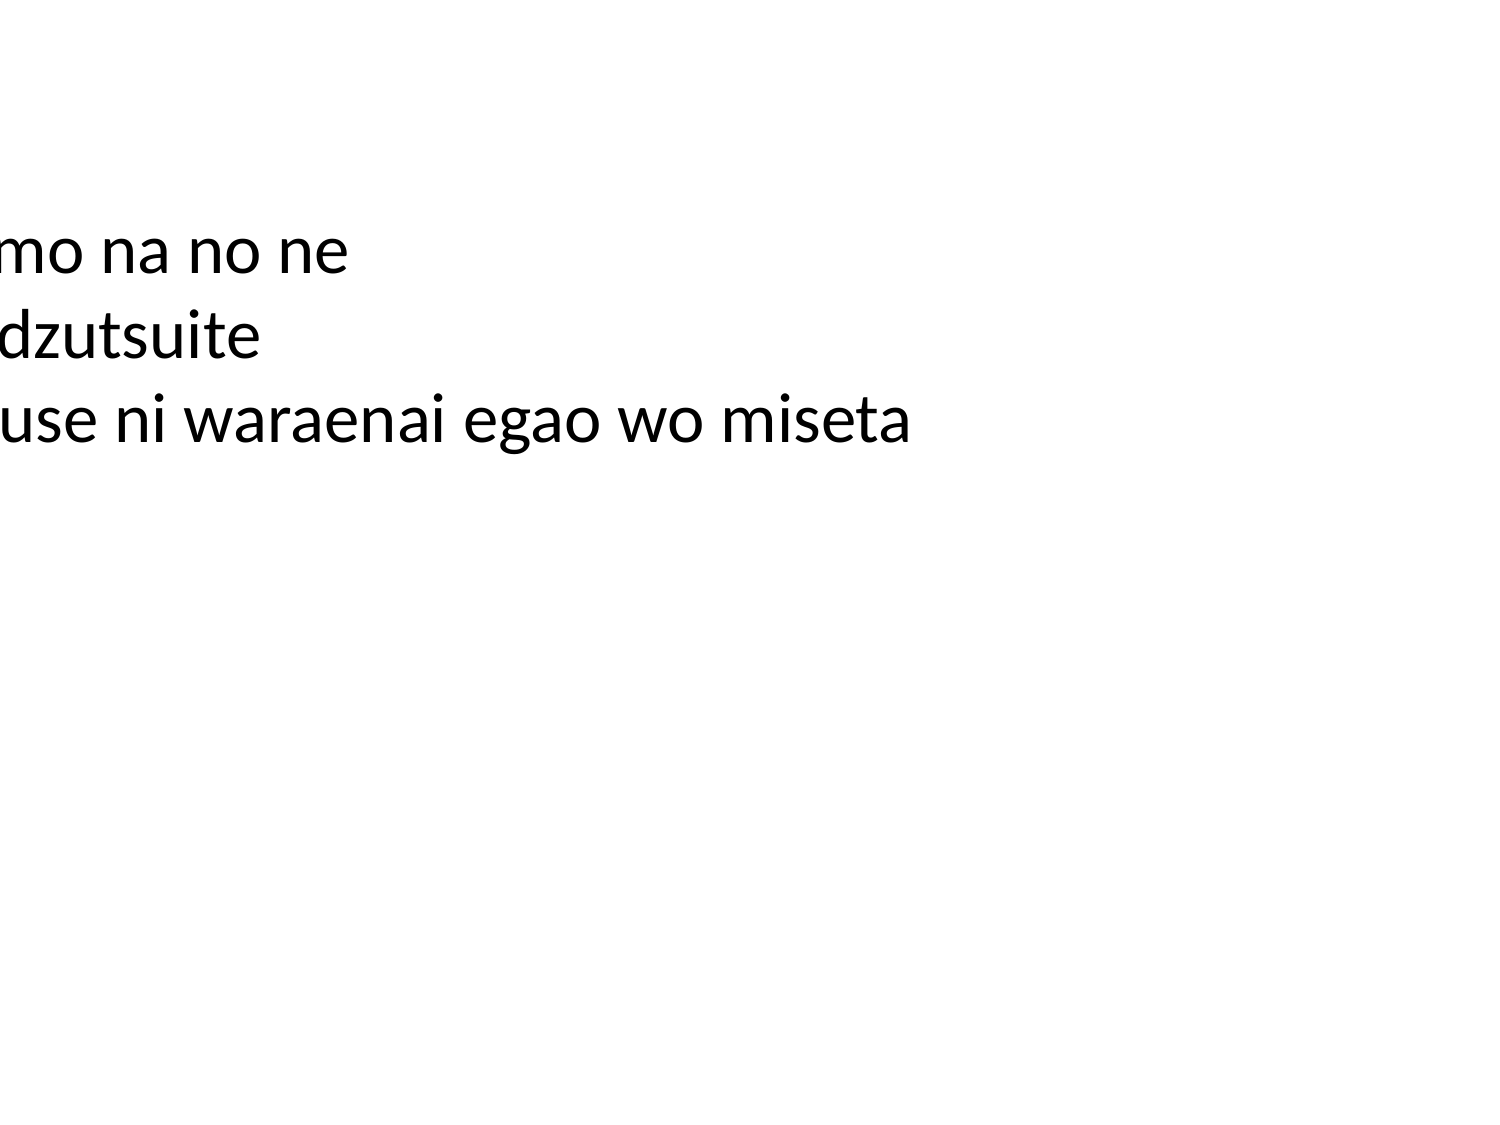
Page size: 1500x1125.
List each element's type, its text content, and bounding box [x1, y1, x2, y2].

text_box baka mitai kodomo na no ne yume wo otte kidzutsuite uso ga heta na kuse ni waraenai egao wo miseta [0, 149, 930, 550]
